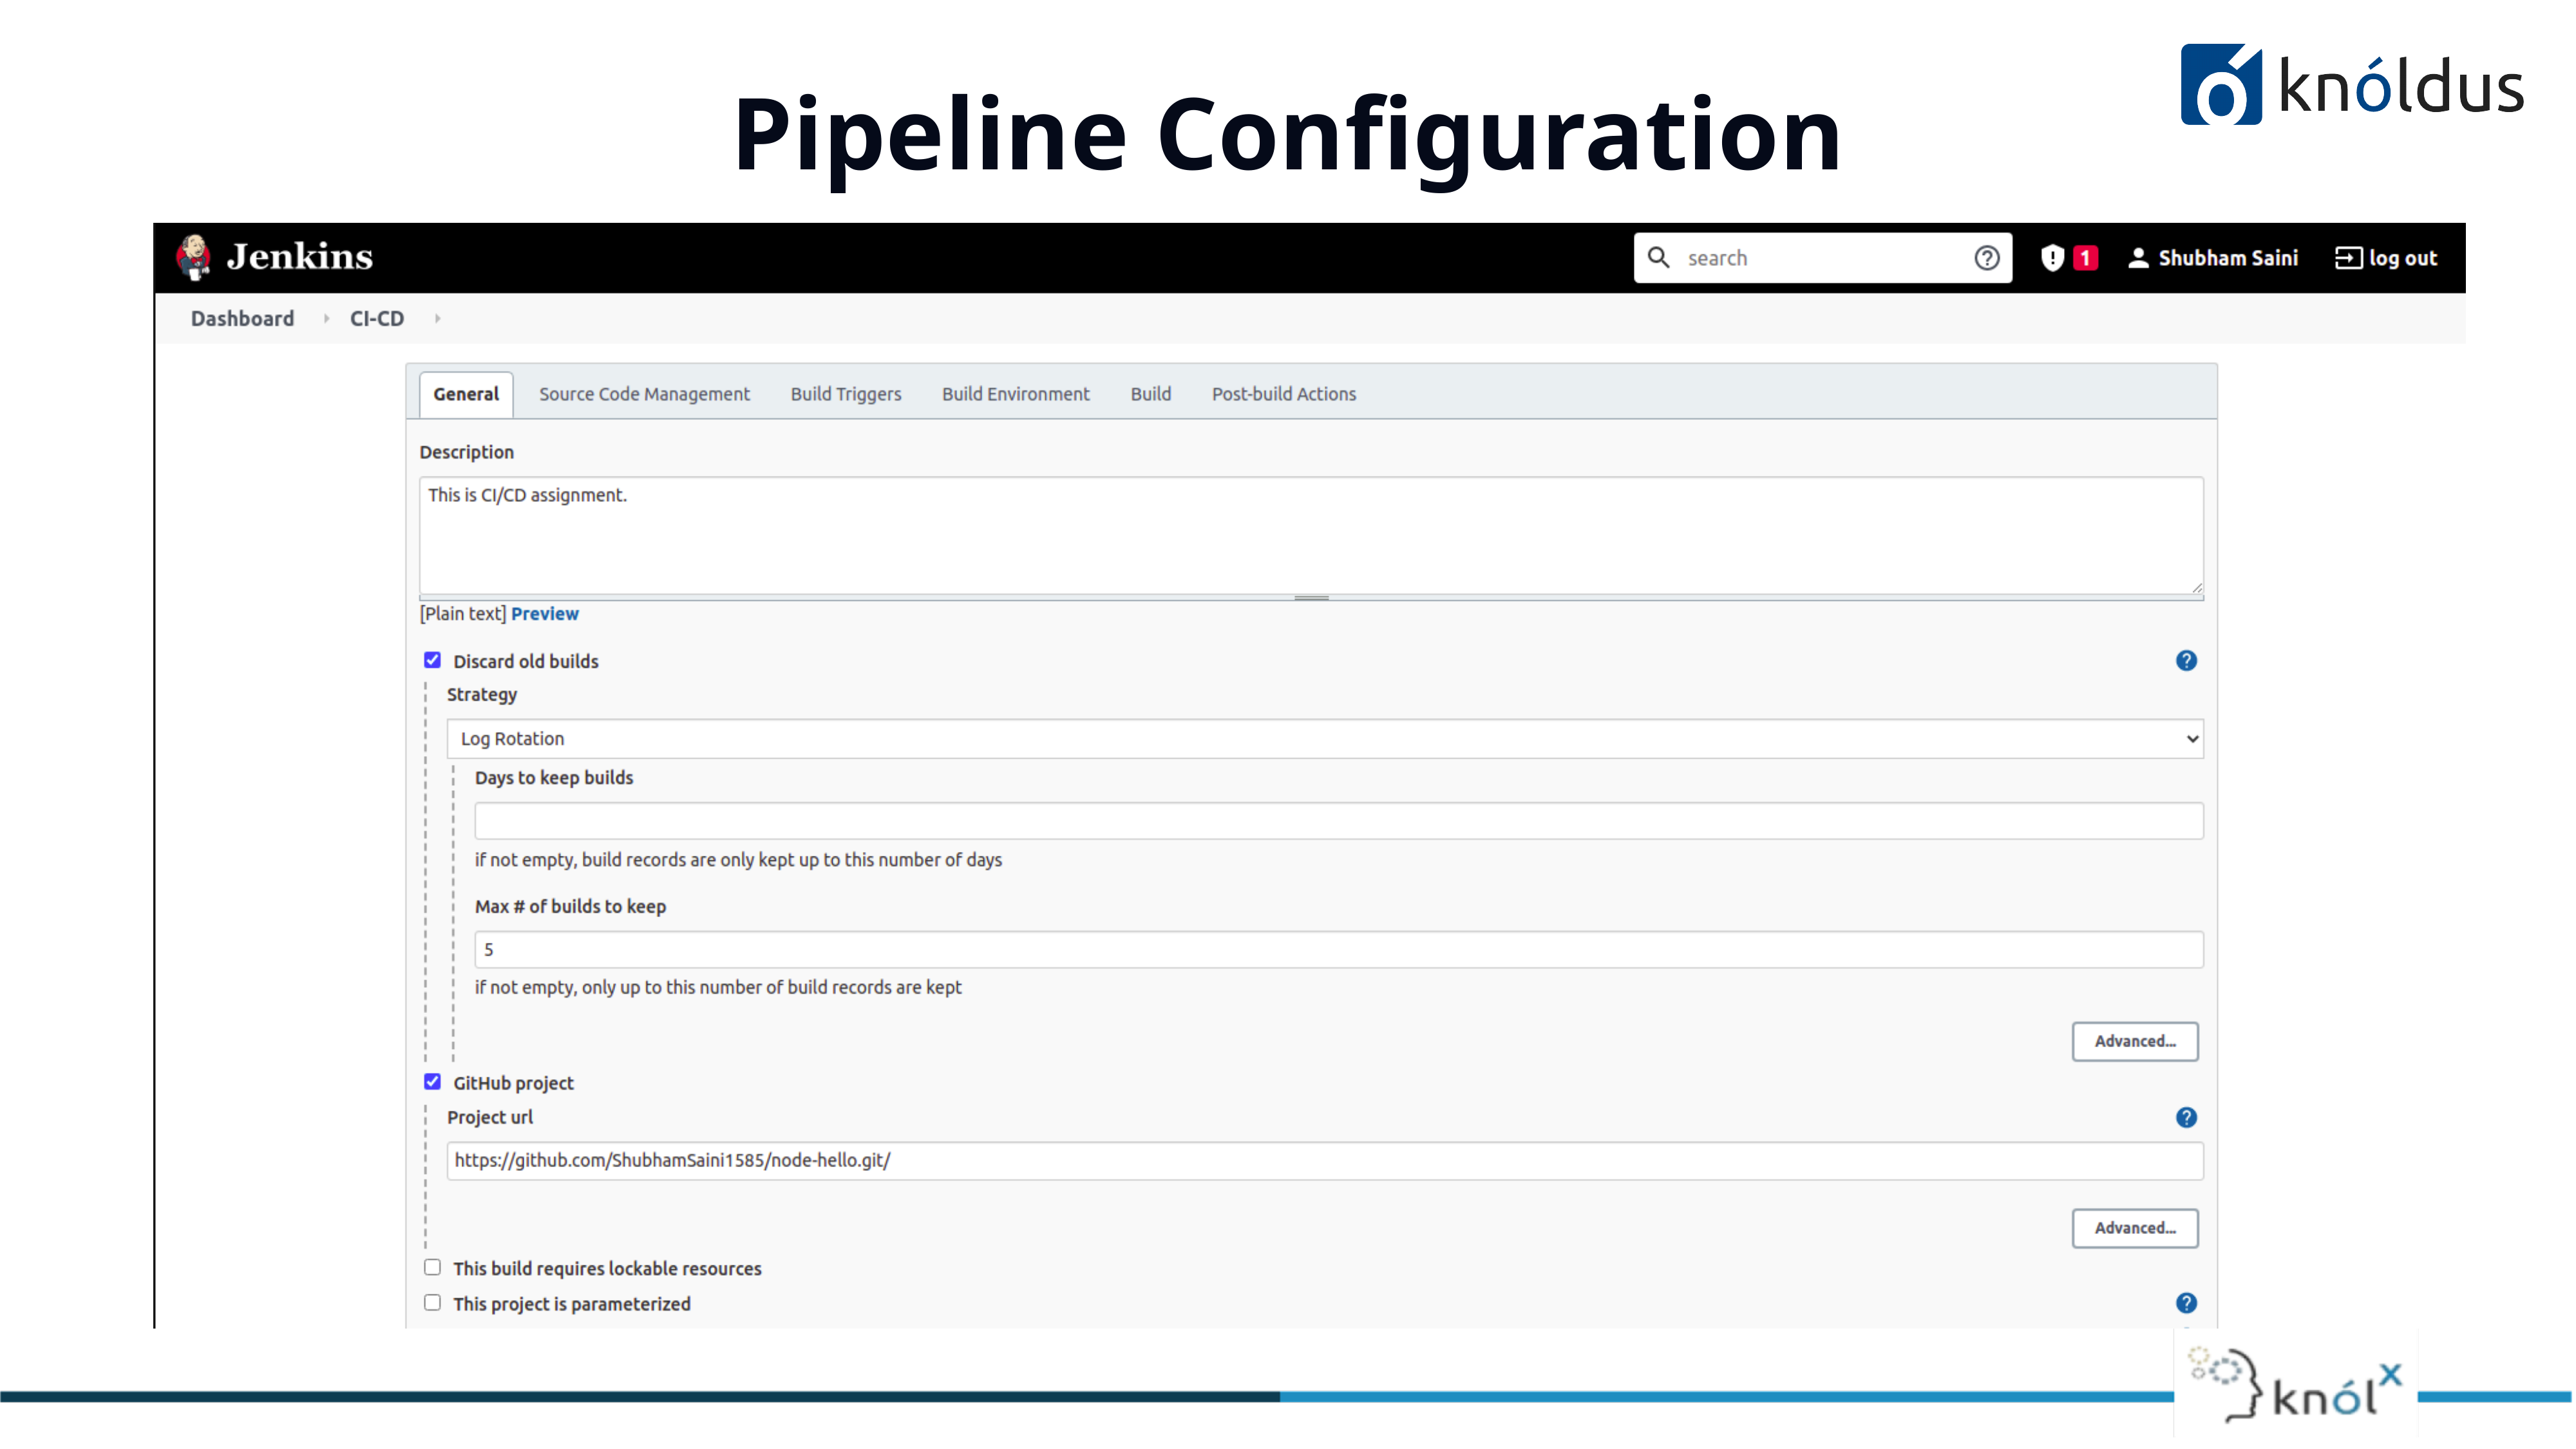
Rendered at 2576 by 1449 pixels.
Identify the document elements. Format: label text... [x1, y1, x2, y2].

picture [0, 223, 2572, 1437]
title Pipeline Configuration [177, 70, 2399, 193]
picture [2181, 44, 2524, 125]
